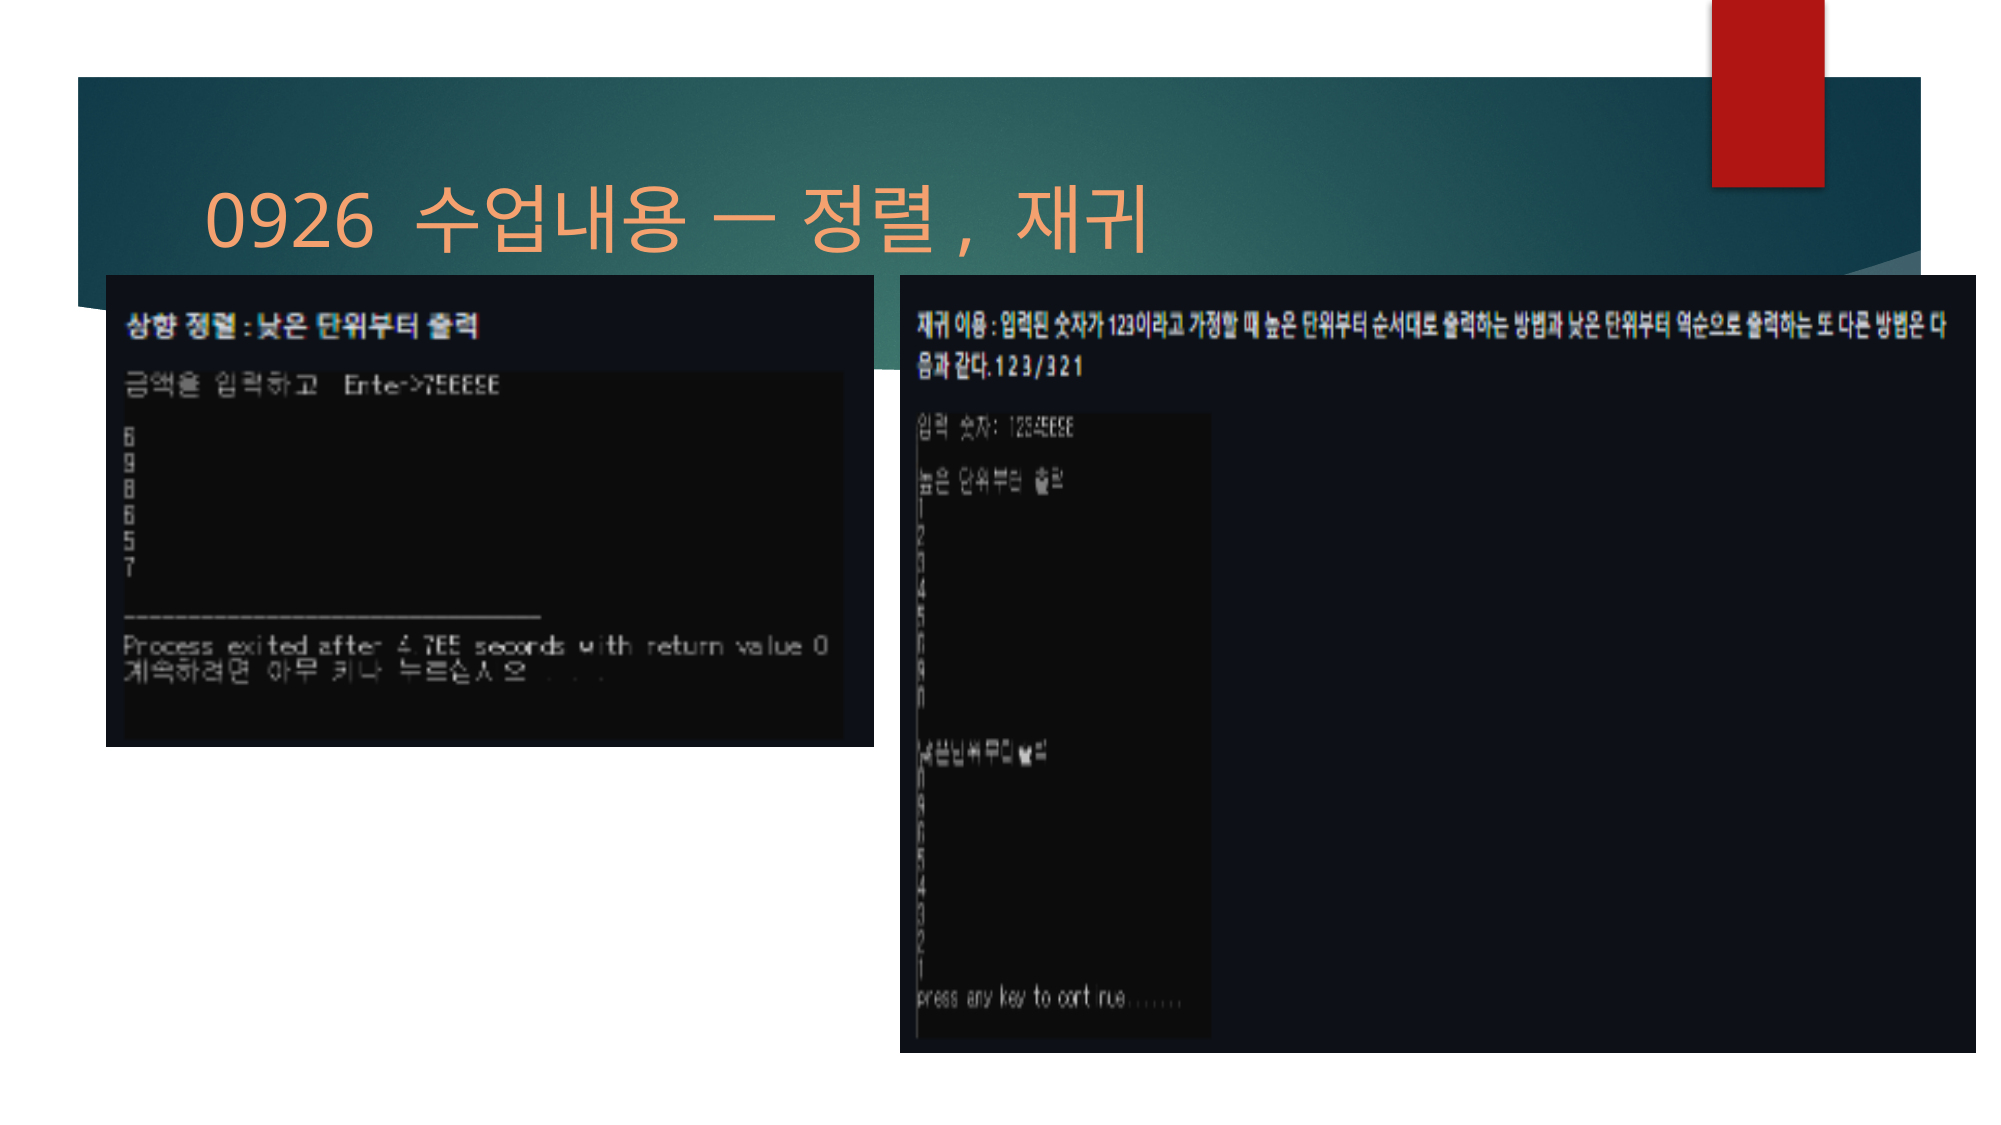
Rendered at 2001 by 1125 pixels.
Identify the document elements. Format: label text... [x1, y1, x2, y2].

picture [899, 275, 1976, 1054]
title 0926 수업내용 ㅡ 정렬, 재귀 [189, 159, 1638, 276]
picture [105, 275, 874, 748]
